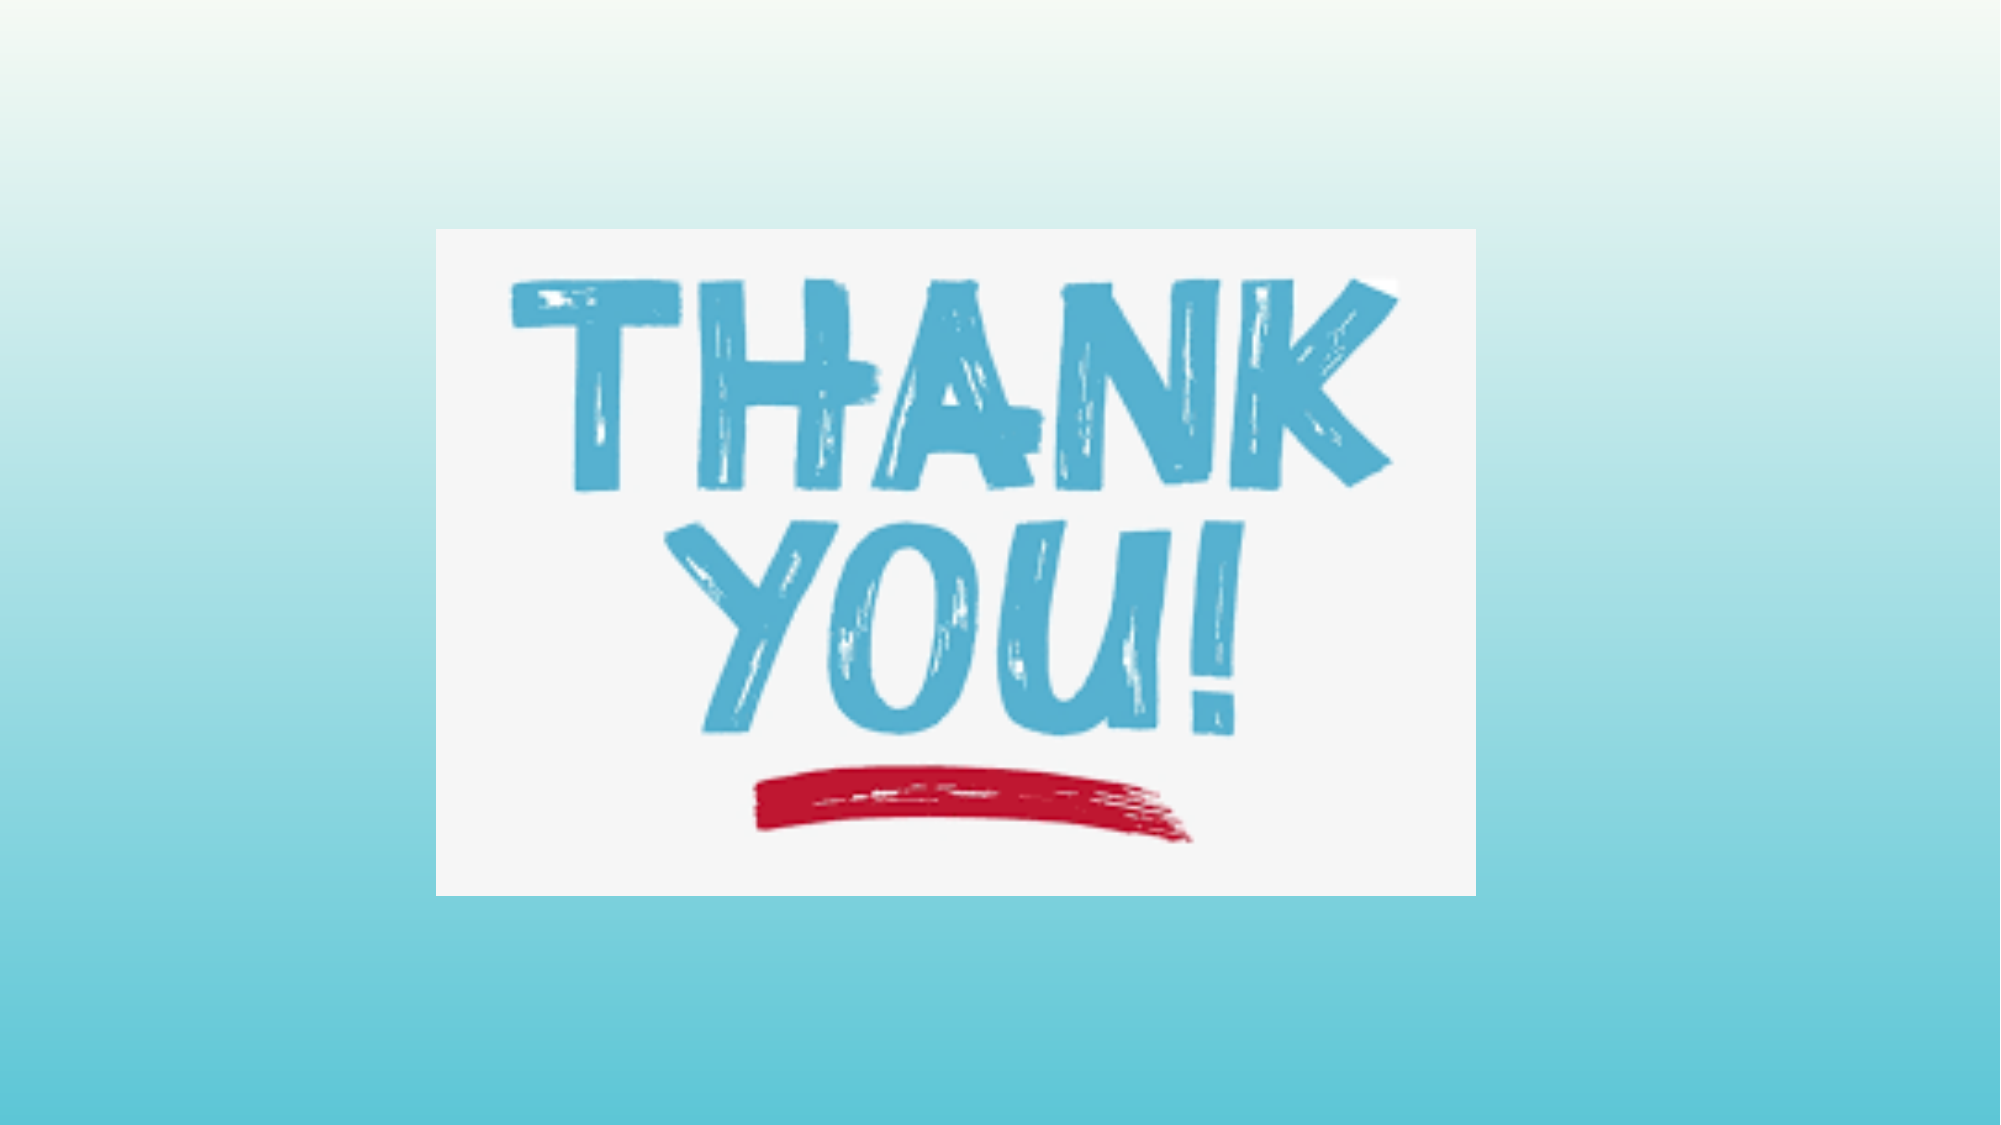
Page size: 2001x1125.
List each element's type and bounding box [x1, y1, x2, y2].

picture [436, 229, 1476, 896]
